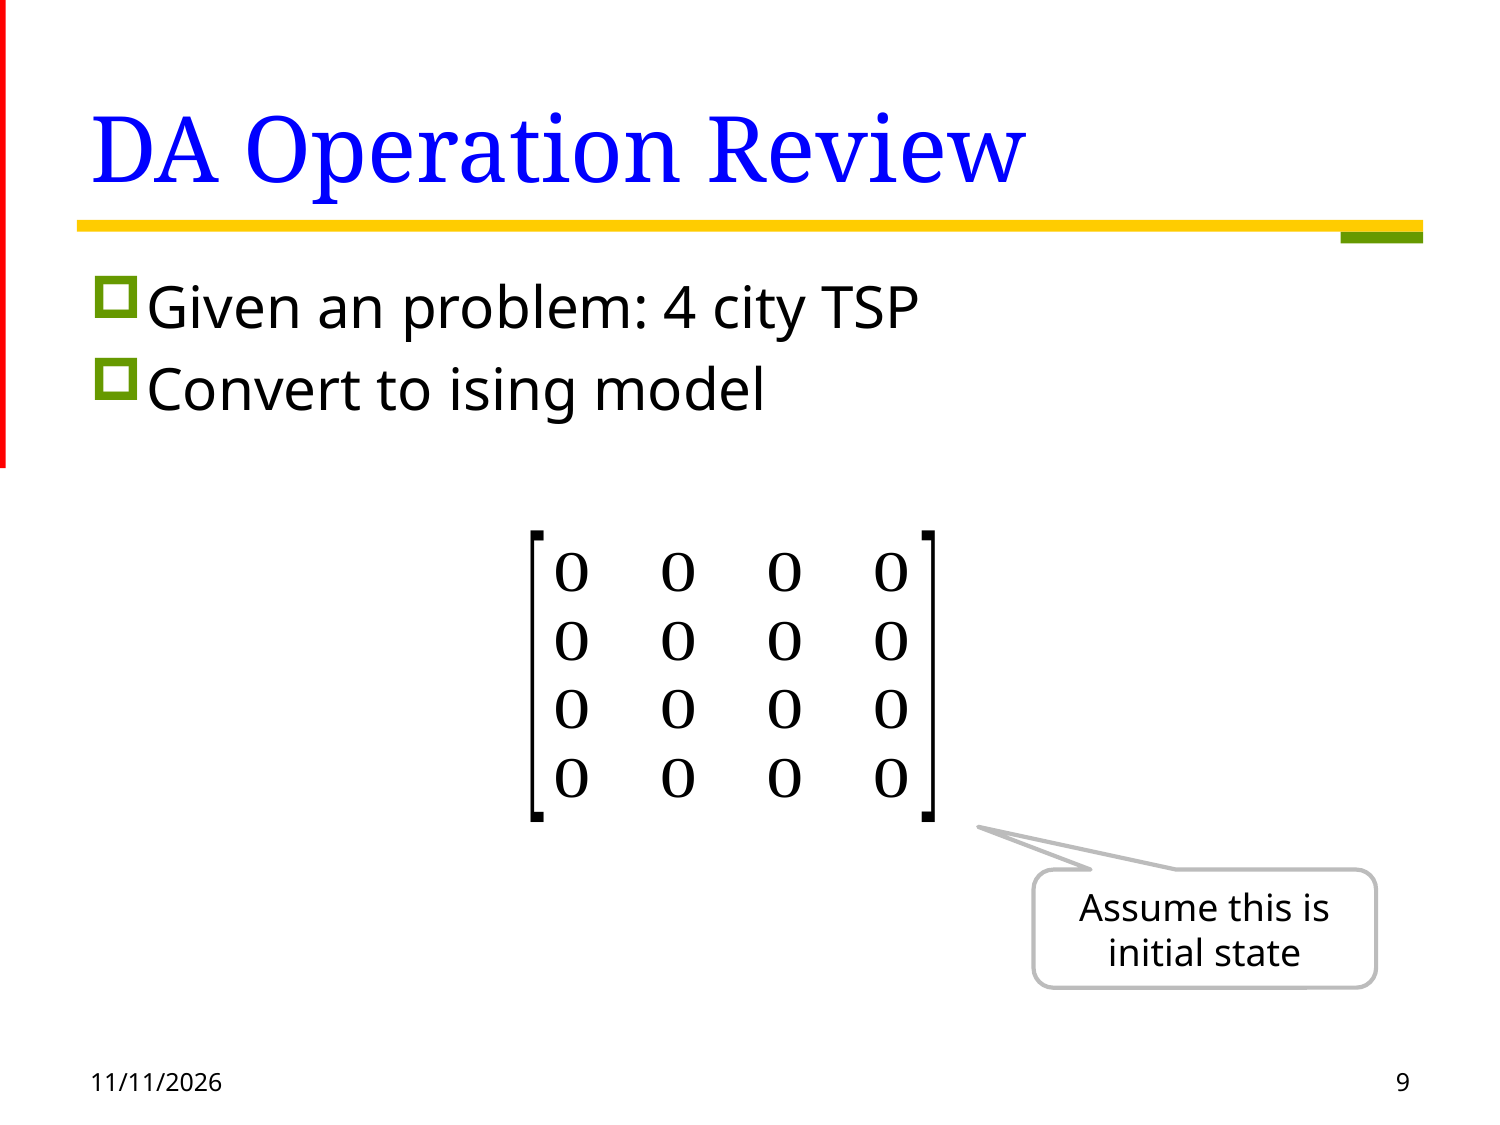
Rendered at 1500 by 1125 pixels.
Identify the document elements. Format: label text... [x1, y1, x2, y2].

list Given an problem: 4 city TSP Convert to ising model [74, 262, 1426, 1006]
slide_number 9 [1074, 1058, 1426, 1101]
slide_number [74, 1058, 426, 1101]
title DA Operation Review [74, 20, 1426, 209]
text_box Assume this is initial state [976, 824, 1379, 990]
